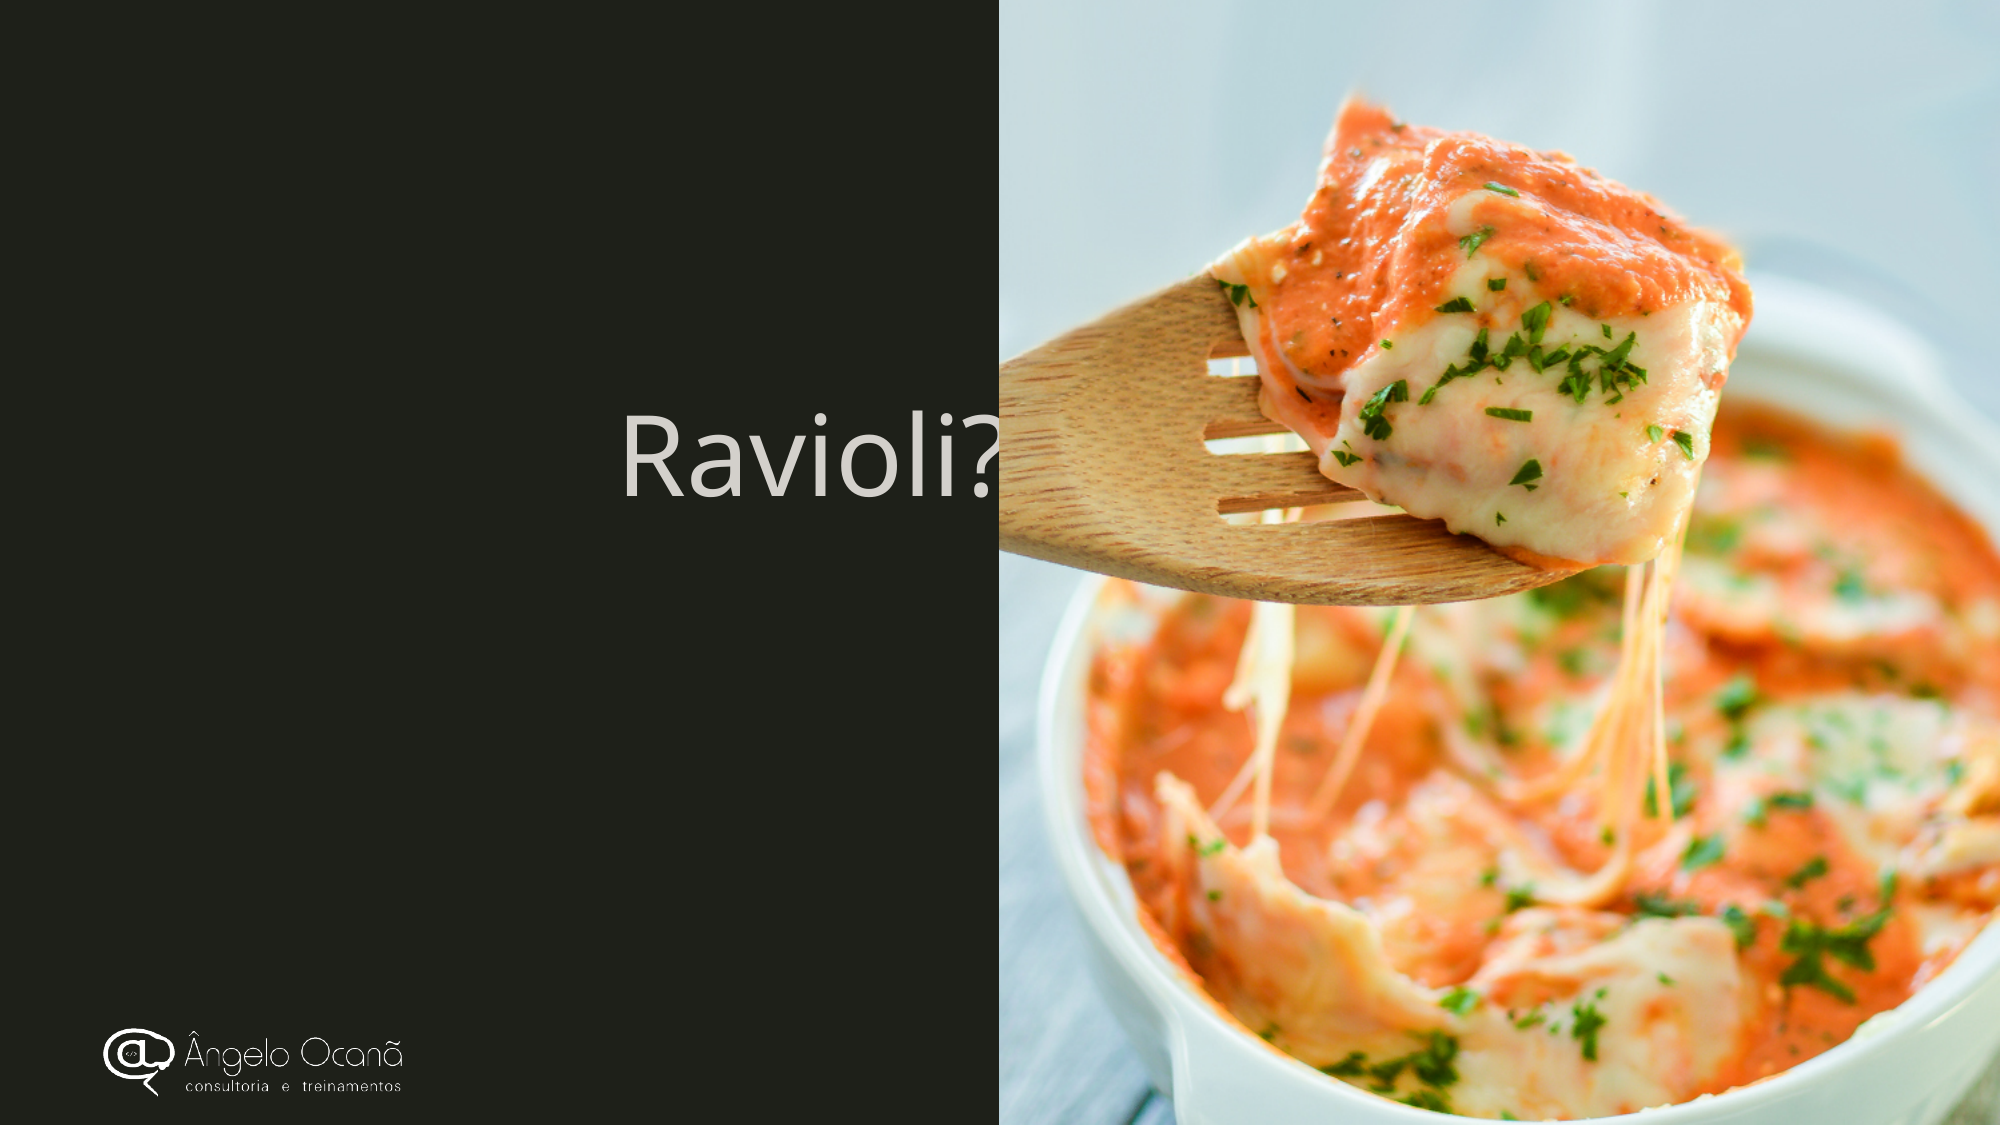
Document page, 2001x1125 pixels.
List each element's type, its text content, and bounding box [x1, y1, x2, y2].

picture [100, 1018, 407, 1101]
text_box Ravioli? [601, 376, 999, 527]
picture [999, 0, 2000, 1125]
